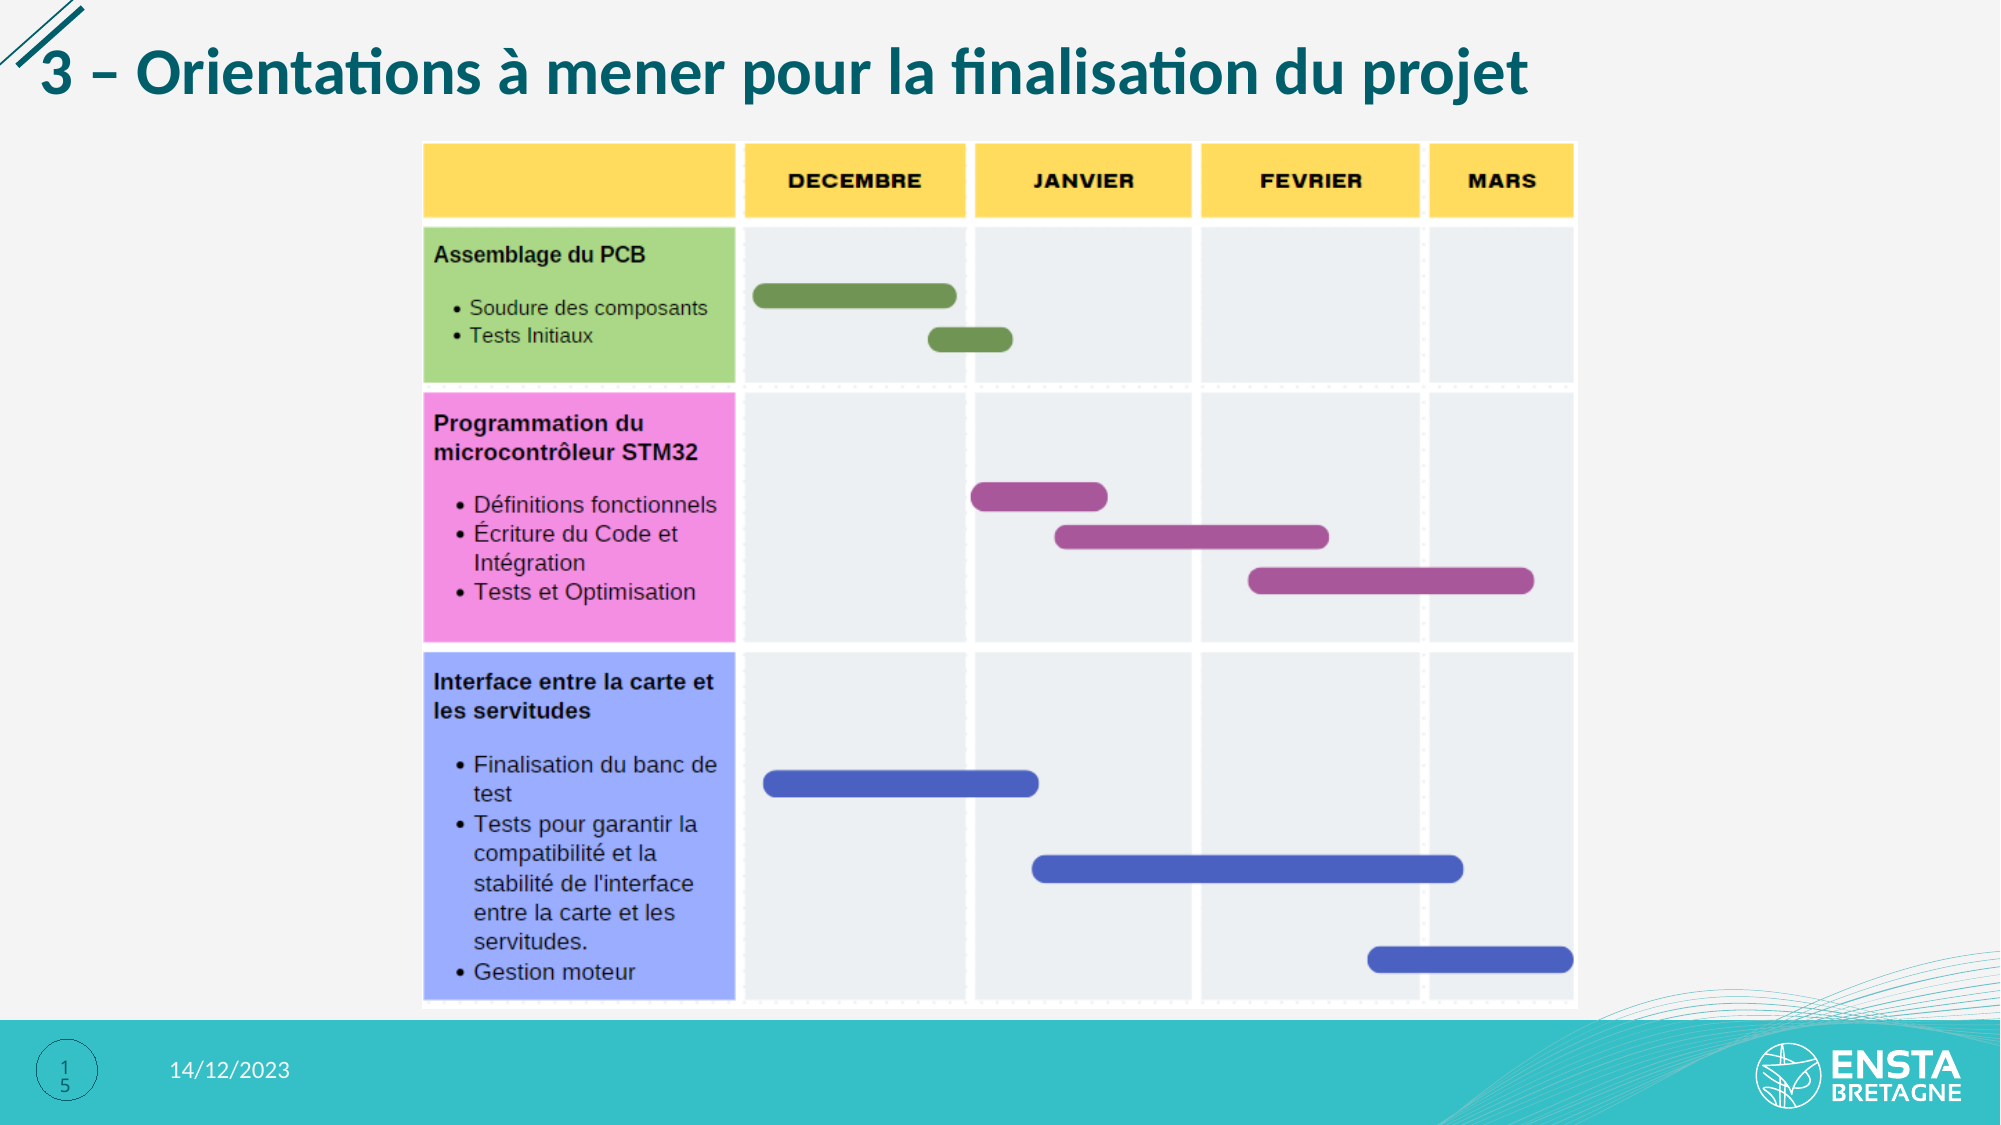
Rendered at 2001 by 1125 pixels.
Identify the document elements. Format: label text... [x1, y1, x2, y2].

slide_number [154, 1039, 311, 1099]
picture [422, 141, 1578, 1010]
title 3 – Orientations à mener pour la finalisation du projet [39, 36, 1961, 142]
text_box 15 [36, 1039, 98, 1101]
